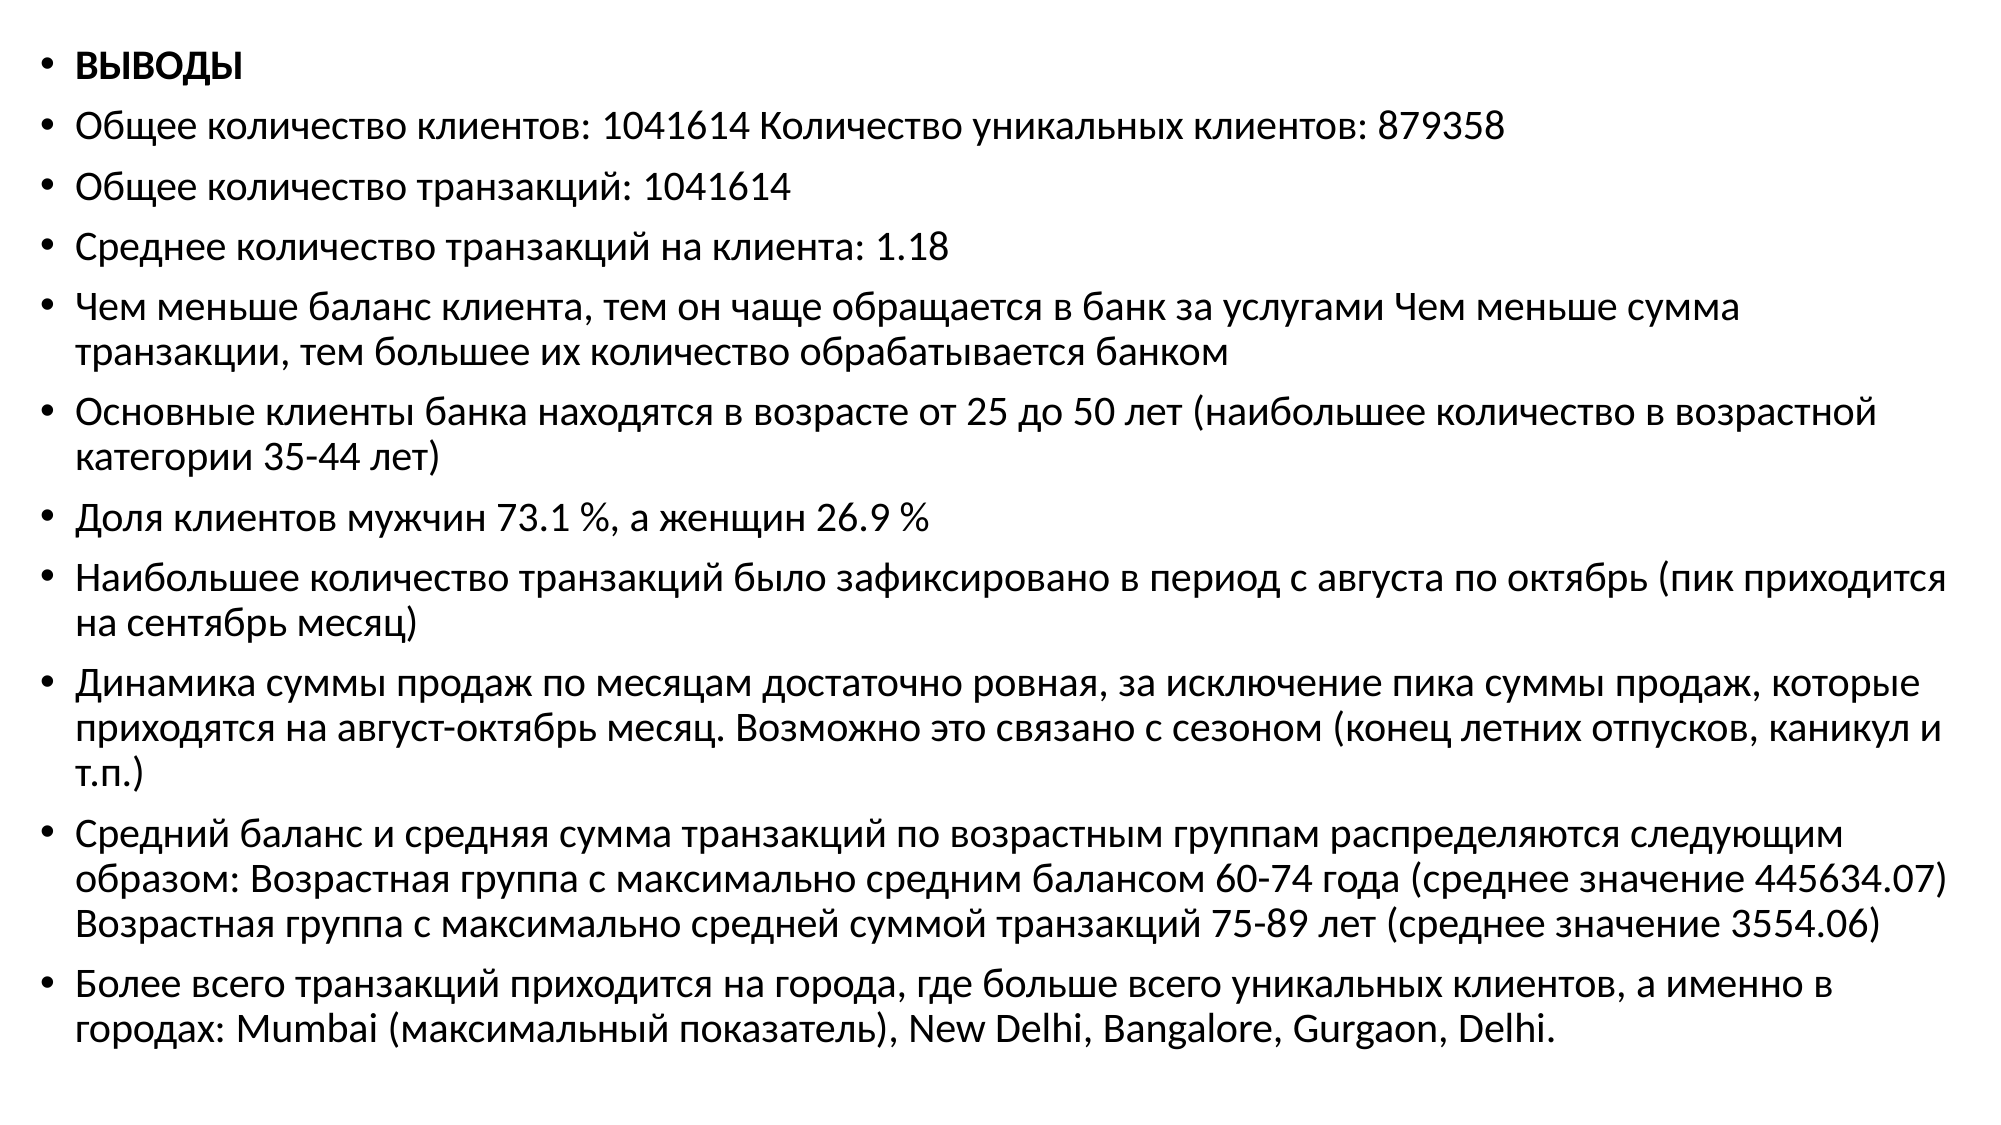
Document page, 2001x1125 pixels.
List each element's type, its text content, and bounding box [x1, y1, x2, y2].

list ВЫВОДЫ Общее количество клиентов: 1041614 Количество уникальных клиентов: 879358 Общее количество транзакций: 1041614 Среднее количество транзакций на клиента: 1.18 Чем меньше баланс клиента, тем он чаще обращается в банк за услугами Чем меньше сумма транзакции, тем большее их количество обрабатывается банком Основные клиенты банка находятся в возрасте от 25 до 50 лет (наибольшее количество в возрастной категории 35-44 лет) Доля клиентов мужчин 73.1 %, а женщин 26.9 % Наибольшее количество транзакций было зафиксировано в период с августа по октябрь (пик приходится на сентябрь месяц) Динамика суммы продаж по месяцам достаточно ровная, за исключение пика суммы продаж, которые приходятся на август-октябрь месяц. Возможно это связано с сезоном (конец летних отпусков, каникул и т.п.) Средний баланс и средняя сумма транзакций по возрастным группам распределяются следующим образом: Возрастная группа с максимально средним балансом 60-74 года (среднее значение 445634.07) Возрастная группа с максимально средней суммой транзакций 75-89 лет (среднее значение 3554.06) Более всего транзакций приходится на города, где больше всего уникальных клиентов, а именно в городах: Mumbai (максимальный показатель), New Delhi, Bangalore, Gurgaon, Delhi. [25, 35, 1980, 1083]
